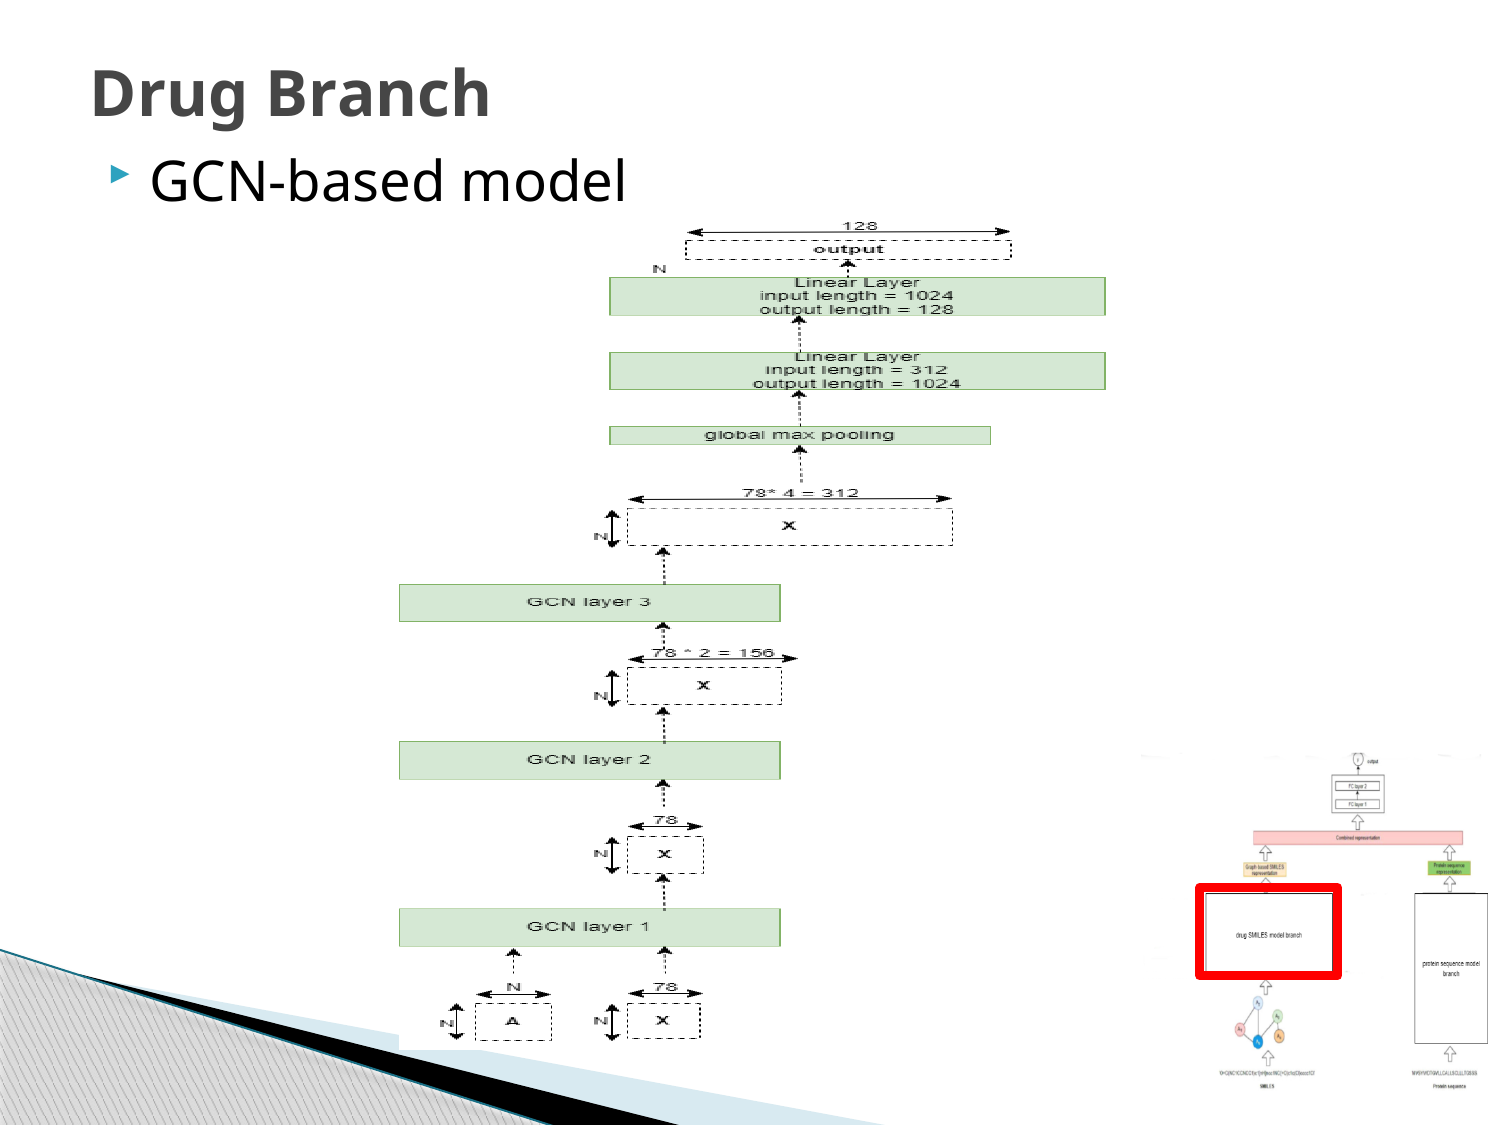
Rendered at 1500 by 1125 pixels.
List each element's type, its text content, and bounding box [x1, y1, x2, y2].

title Drug Branch [75, 45, 1425, 138]
picture [1137, 744, 1488, 1091]
picture [399, 212, 1106, 1051]
list GCN-based model [75, 137, 1463, 1100]
